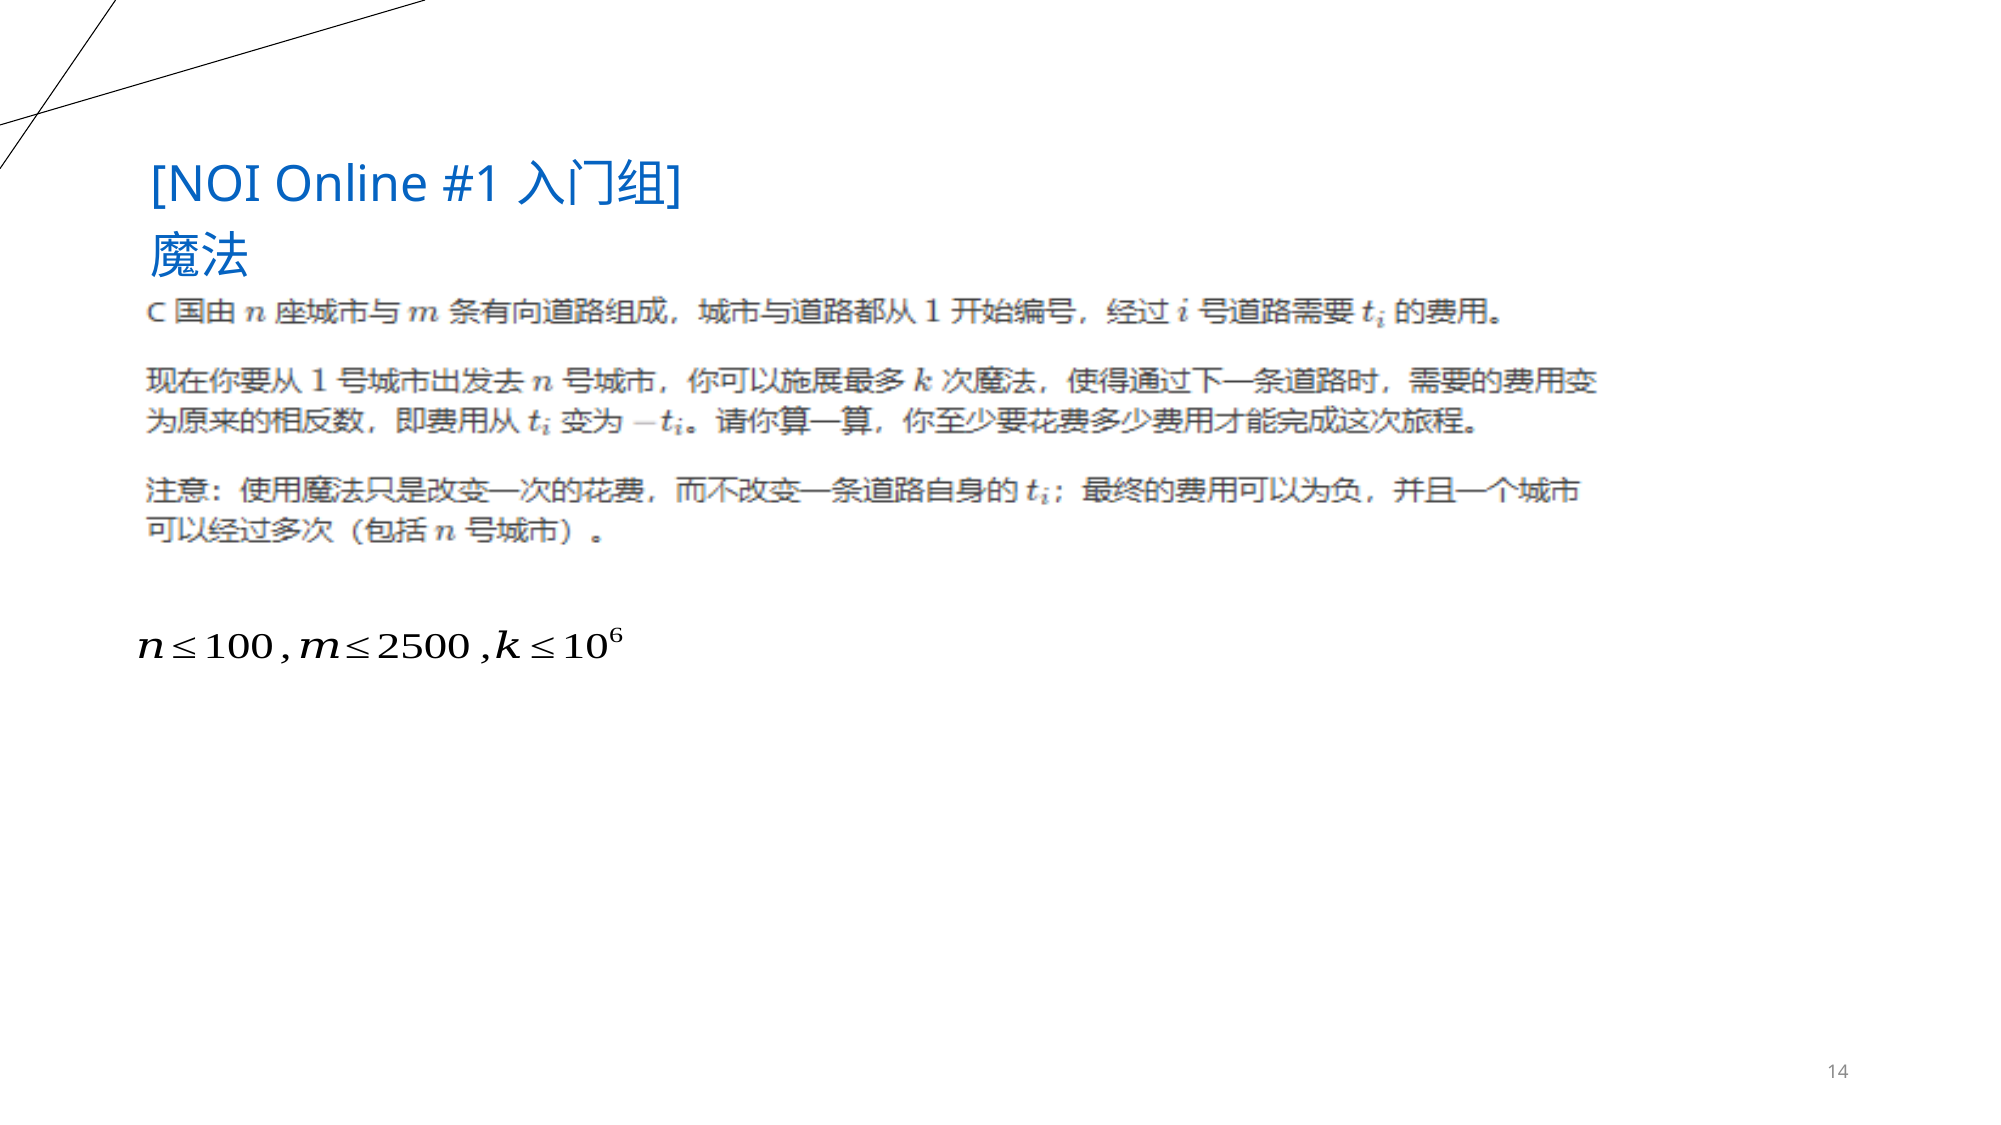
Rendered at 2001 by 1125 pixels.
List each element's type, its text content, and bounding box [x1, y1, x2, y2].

picture [135, 280, 1624, 585]
text_box [NOI Online #1 入门组] 魔法 [135, 143, 803, 280]
slide_number 14 [1701, 1042, 1864, 1103]
